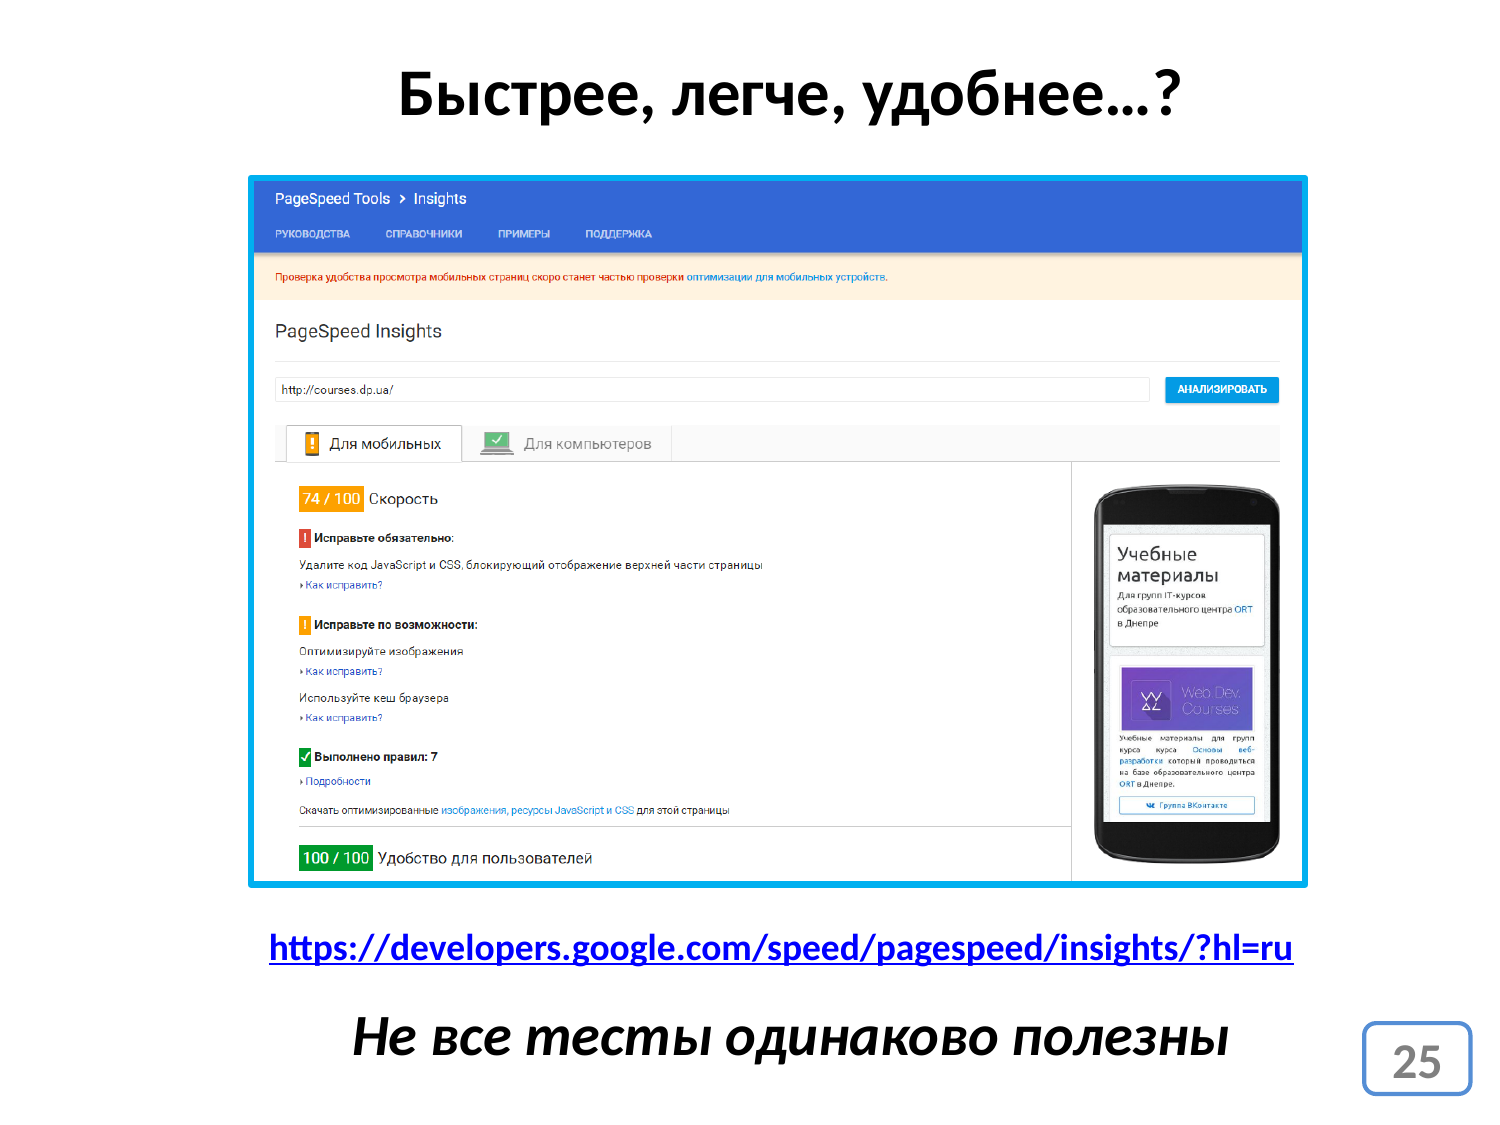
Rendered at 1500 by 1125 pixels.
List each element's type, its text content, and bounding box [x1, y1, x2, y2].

text_box Не все тесты одинаково полезны [337, 989, 1246, 1074]
text_box Быстрее, легче, удобнее…? [112, 41, 1471, 136]
picture [255, 182, 1301, 880]
text_box 25 [1362, 1021, 1473, 1097]
text_box https://developers.google.com/speed/pagespeed/insights/?hl=ru [196, 915, 1367, 976]
